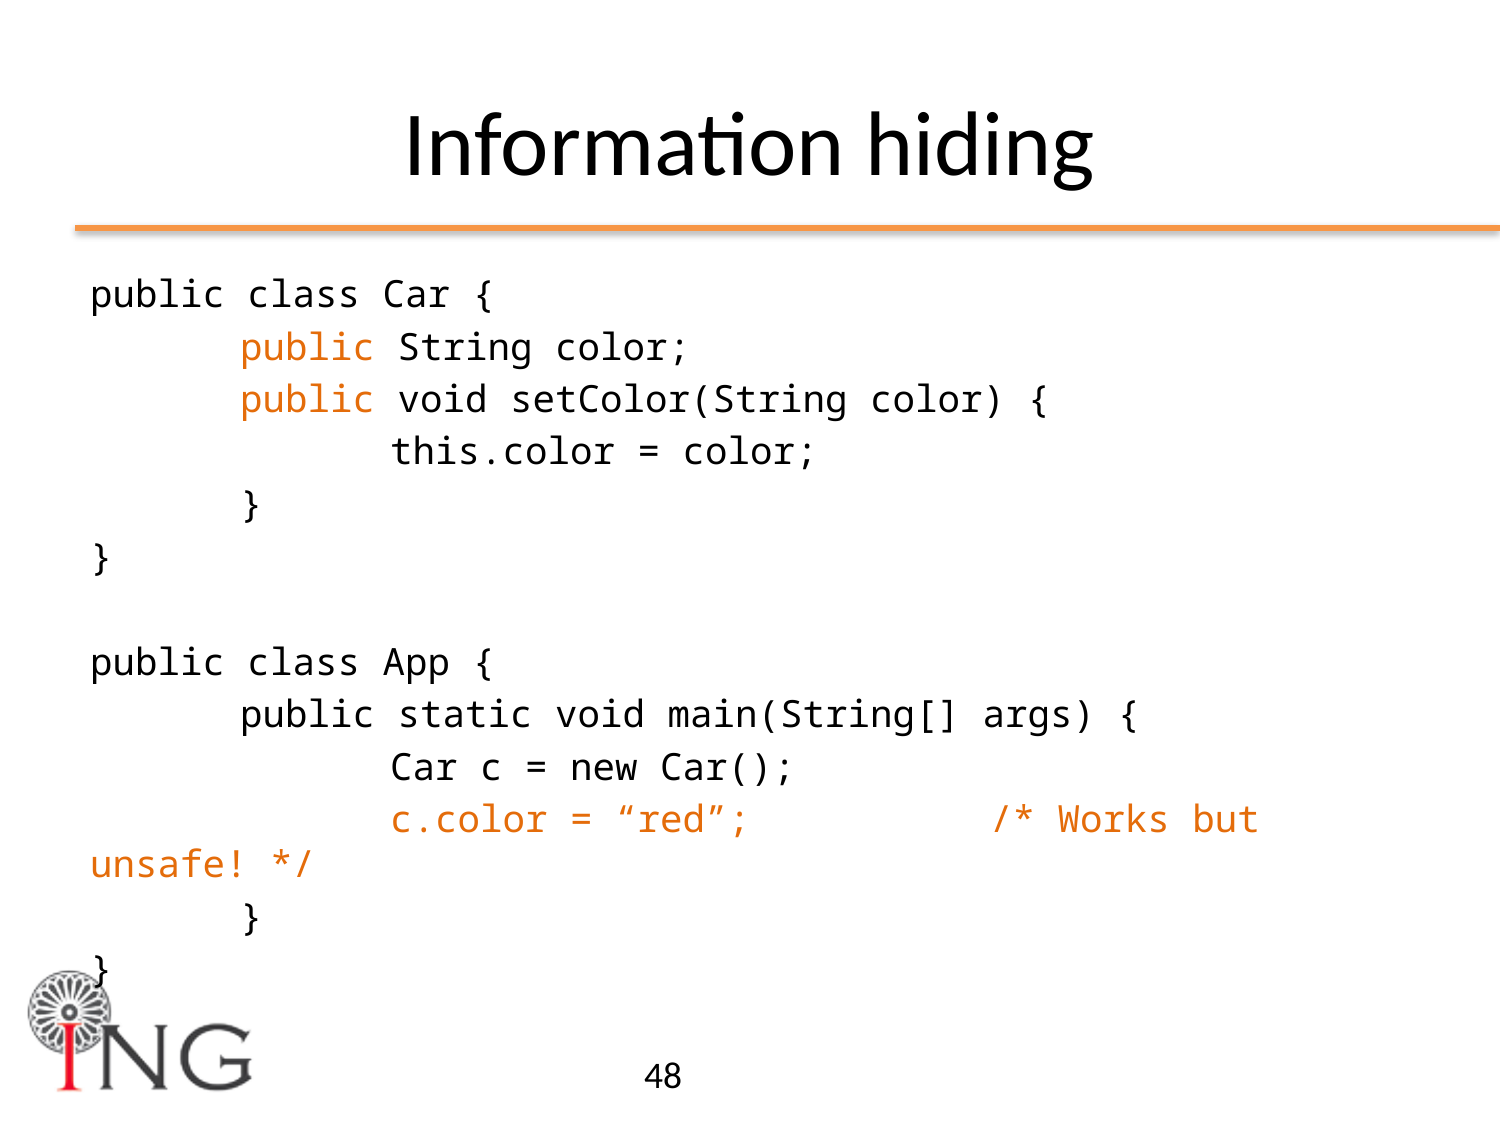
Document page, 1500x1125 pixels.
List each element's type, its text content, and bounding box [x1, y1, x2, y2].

picture [3, 948, 281, 1124]
title Information hiding [75, 45, 1425, 233]
list public class Car { public String color; public void setColor(String color) { this.color = color; } } public class App { public static void main(String[] args) { Car c = new Car(); c.color = “red”; /* Works but unsafe! */ } } [75, 262, 1425, 1000]
slide_number 48 [629, 1043, 1425, 1104]
